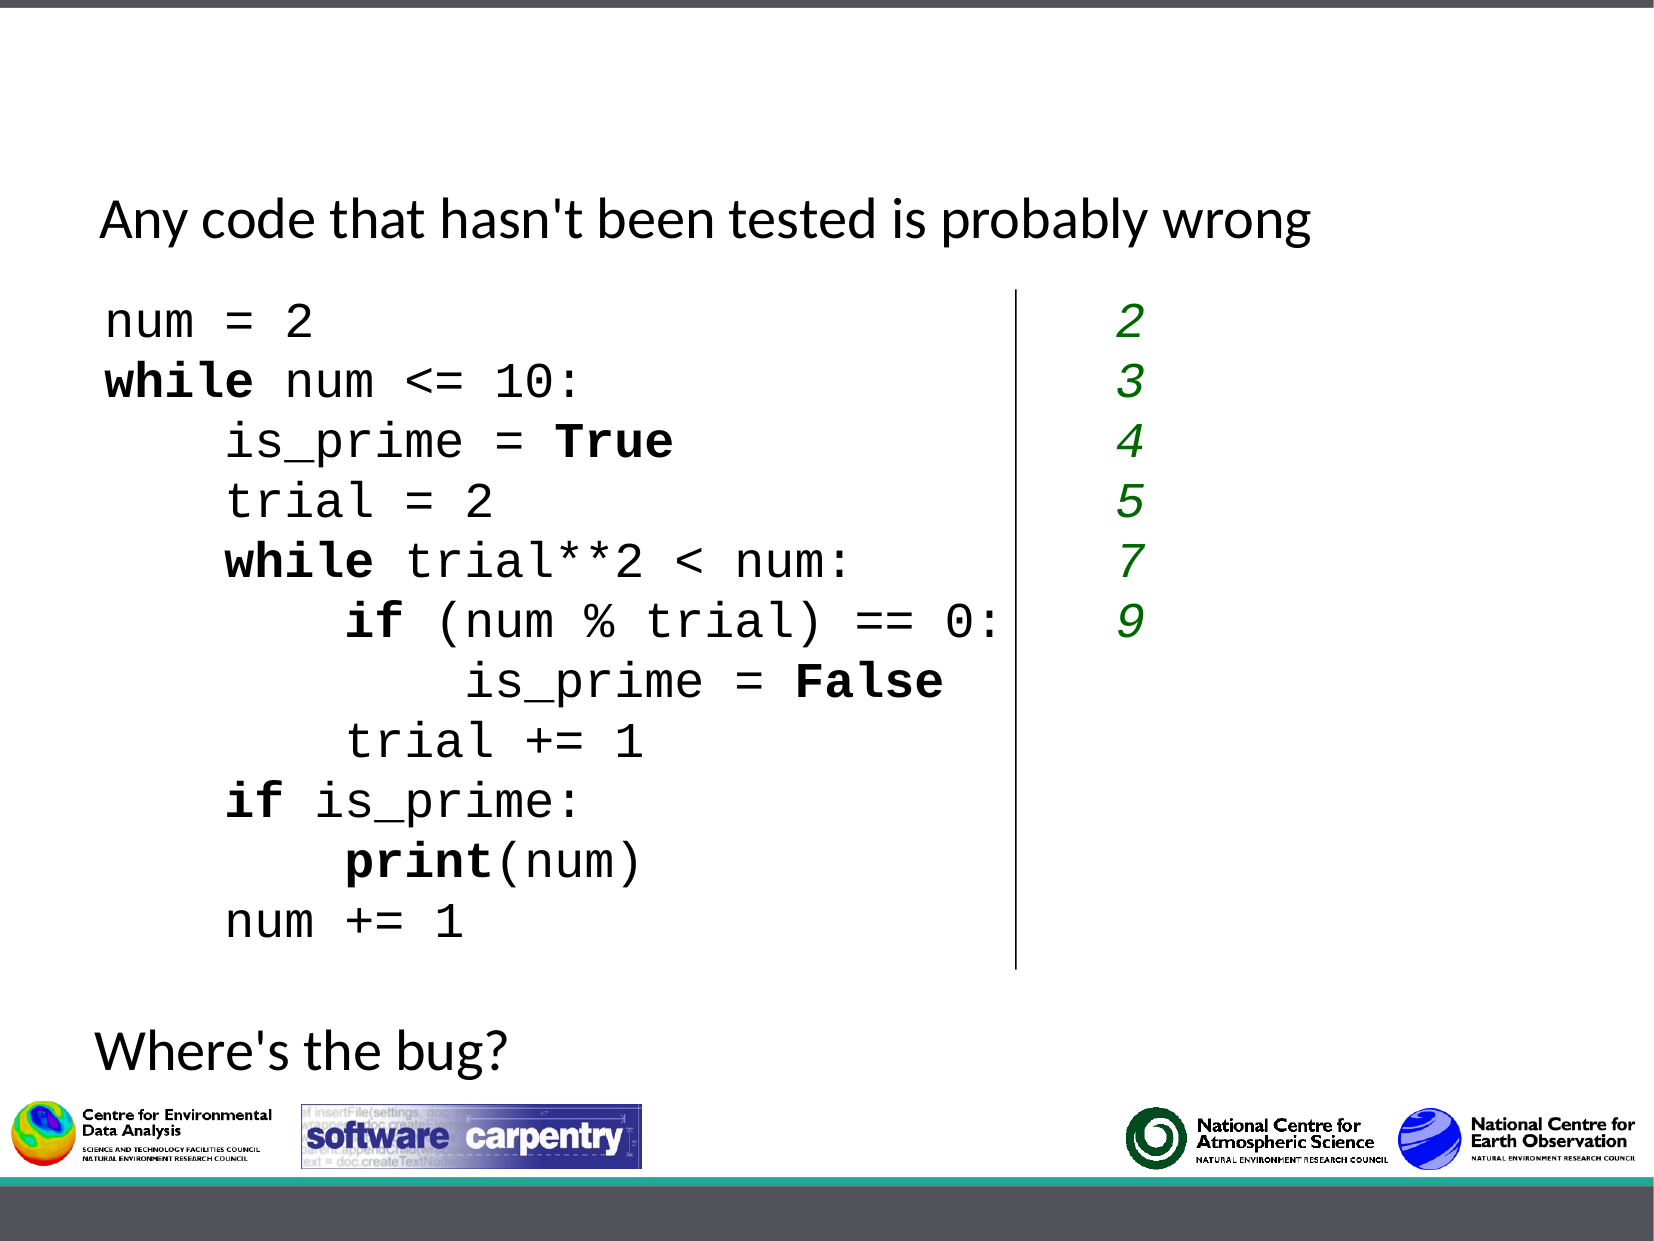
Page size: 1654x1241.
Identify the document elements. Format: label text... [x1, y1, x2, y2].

text_box Where's the bug? [79, 969, 676, 1090]
picture [0, 0, 1654, 1241]
text_box Any code that hasn't been tested is probably wrong [84, 138, 1478, 258]
text_box 2 3 4 5 7 9 [1100, 279, 1186, 980]
text_box num = 2 while num <= 10: is_prime = True trial = 2 while trial**2 < num: if (num % trial) == 0: is_prime = False trial += 1 if is_prime: print(num) num += 1 [89, 279, 912, 980]
